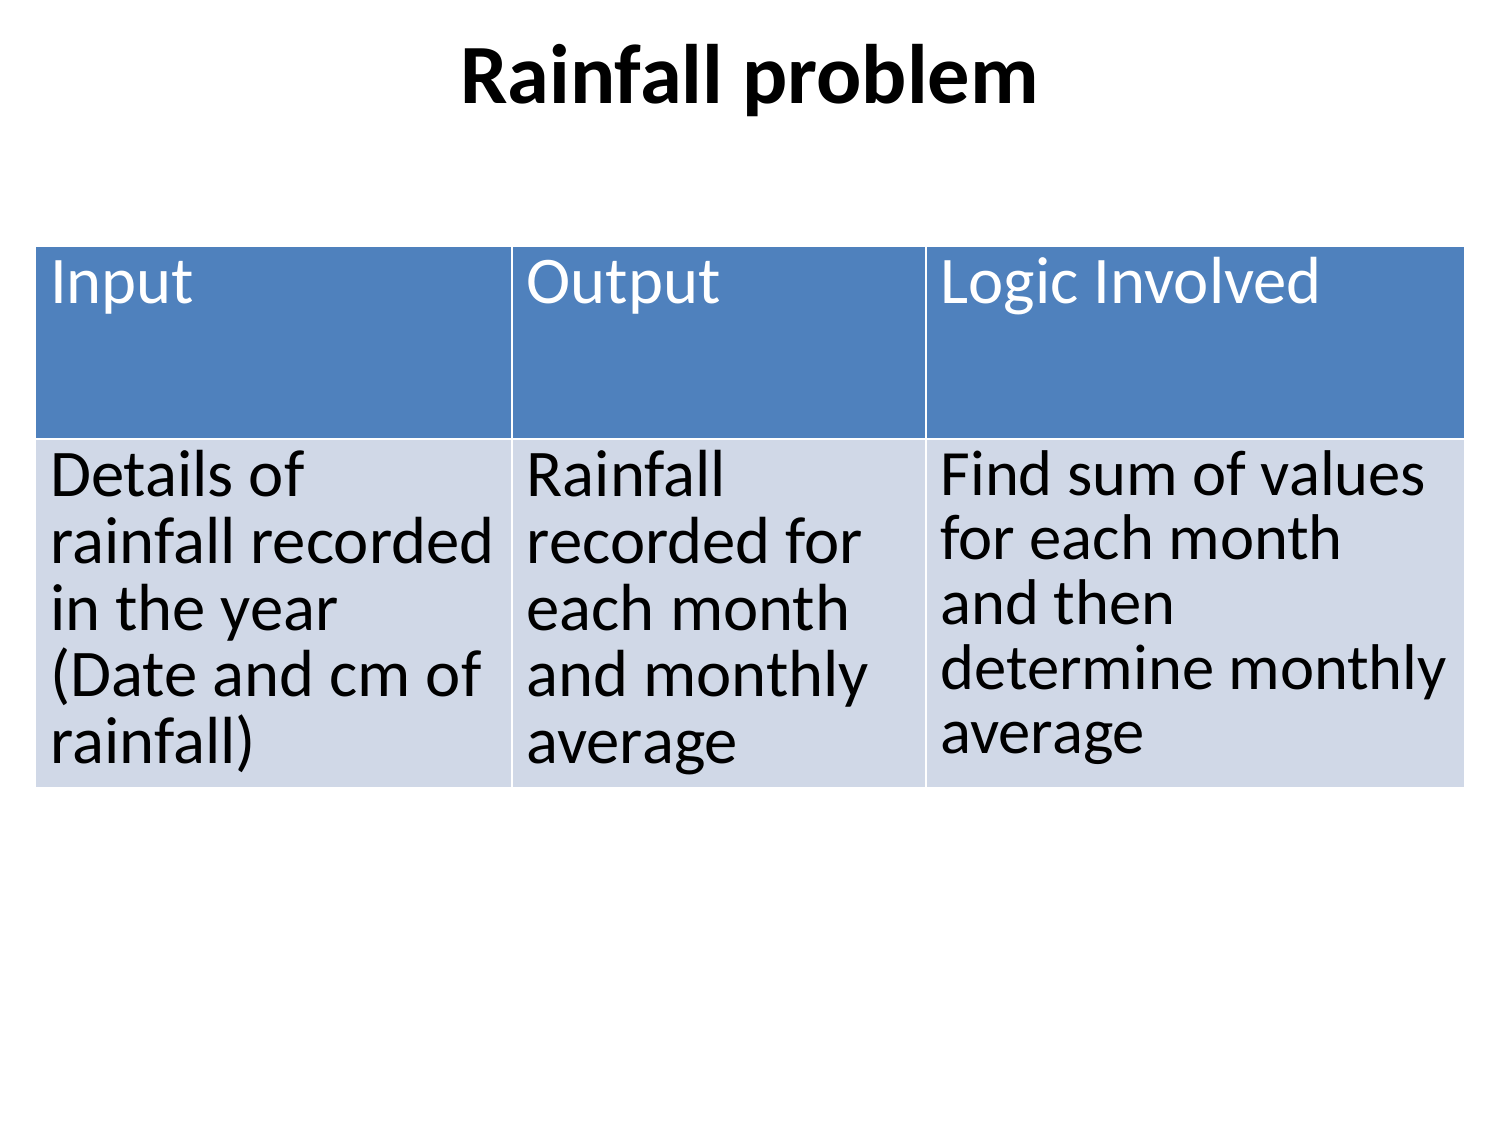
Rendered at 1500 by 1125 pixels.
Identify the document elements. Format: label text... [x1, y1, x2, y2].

table_header Logic Involved [927, 247, 1464, 438]
table_cell Details of rainfall recorded in the year (Date and cm of rainfall) [36, 440, 511, 787]
title Rainfall problem [75, 11, 1425, 129]
table_cell Find sum of values for each month and then determine monthly average [927, 440, 1464, 787]
table_cell Rainfall recorded for each month and monthly average [513, 440, 925, 787]
table_header Input [36, 247, 511, 438]
table_header Output [513, 247, 925, 438]
